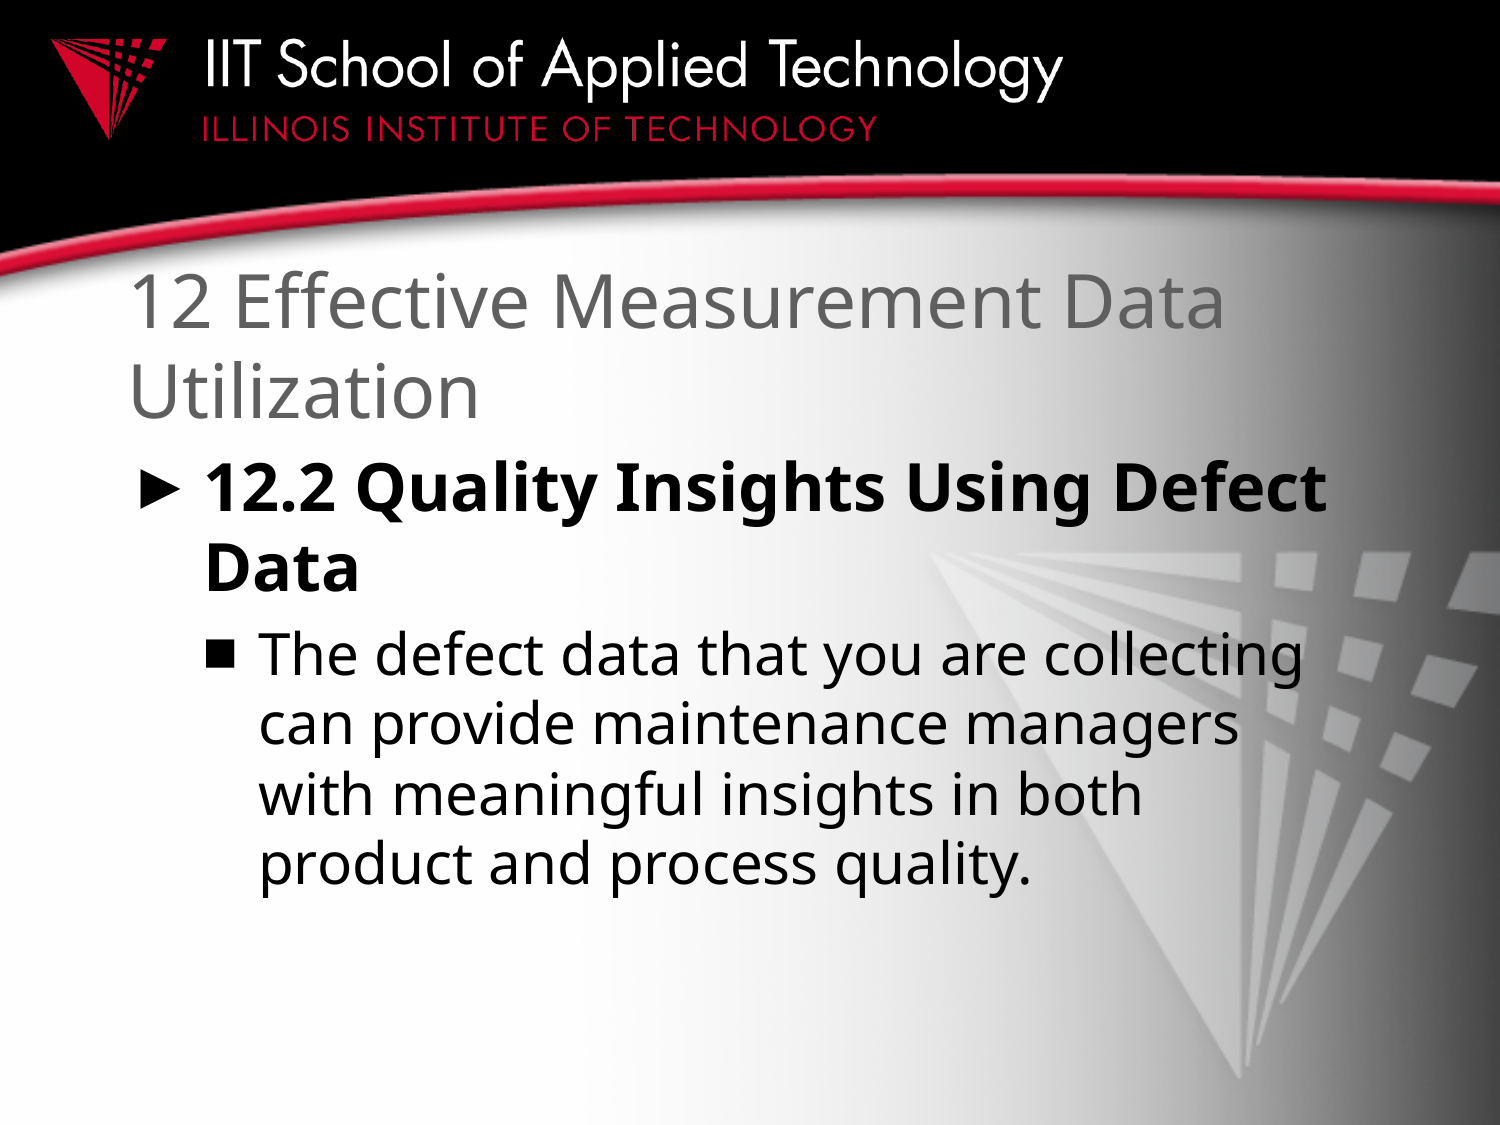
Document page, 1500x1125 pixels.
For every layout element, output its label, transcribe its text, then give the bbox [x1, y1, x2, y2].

picture [0, 0, 1500, 1125]
title 12 Effective Measurement Data Utilization [112, 249, 1388, 437]
list 12.2 Quality Insights Using Defect Data The defect data that you are collecting can provide maintenance managers with meaningful insights in both product and process quality. [112, 437, 1388, 1063]
